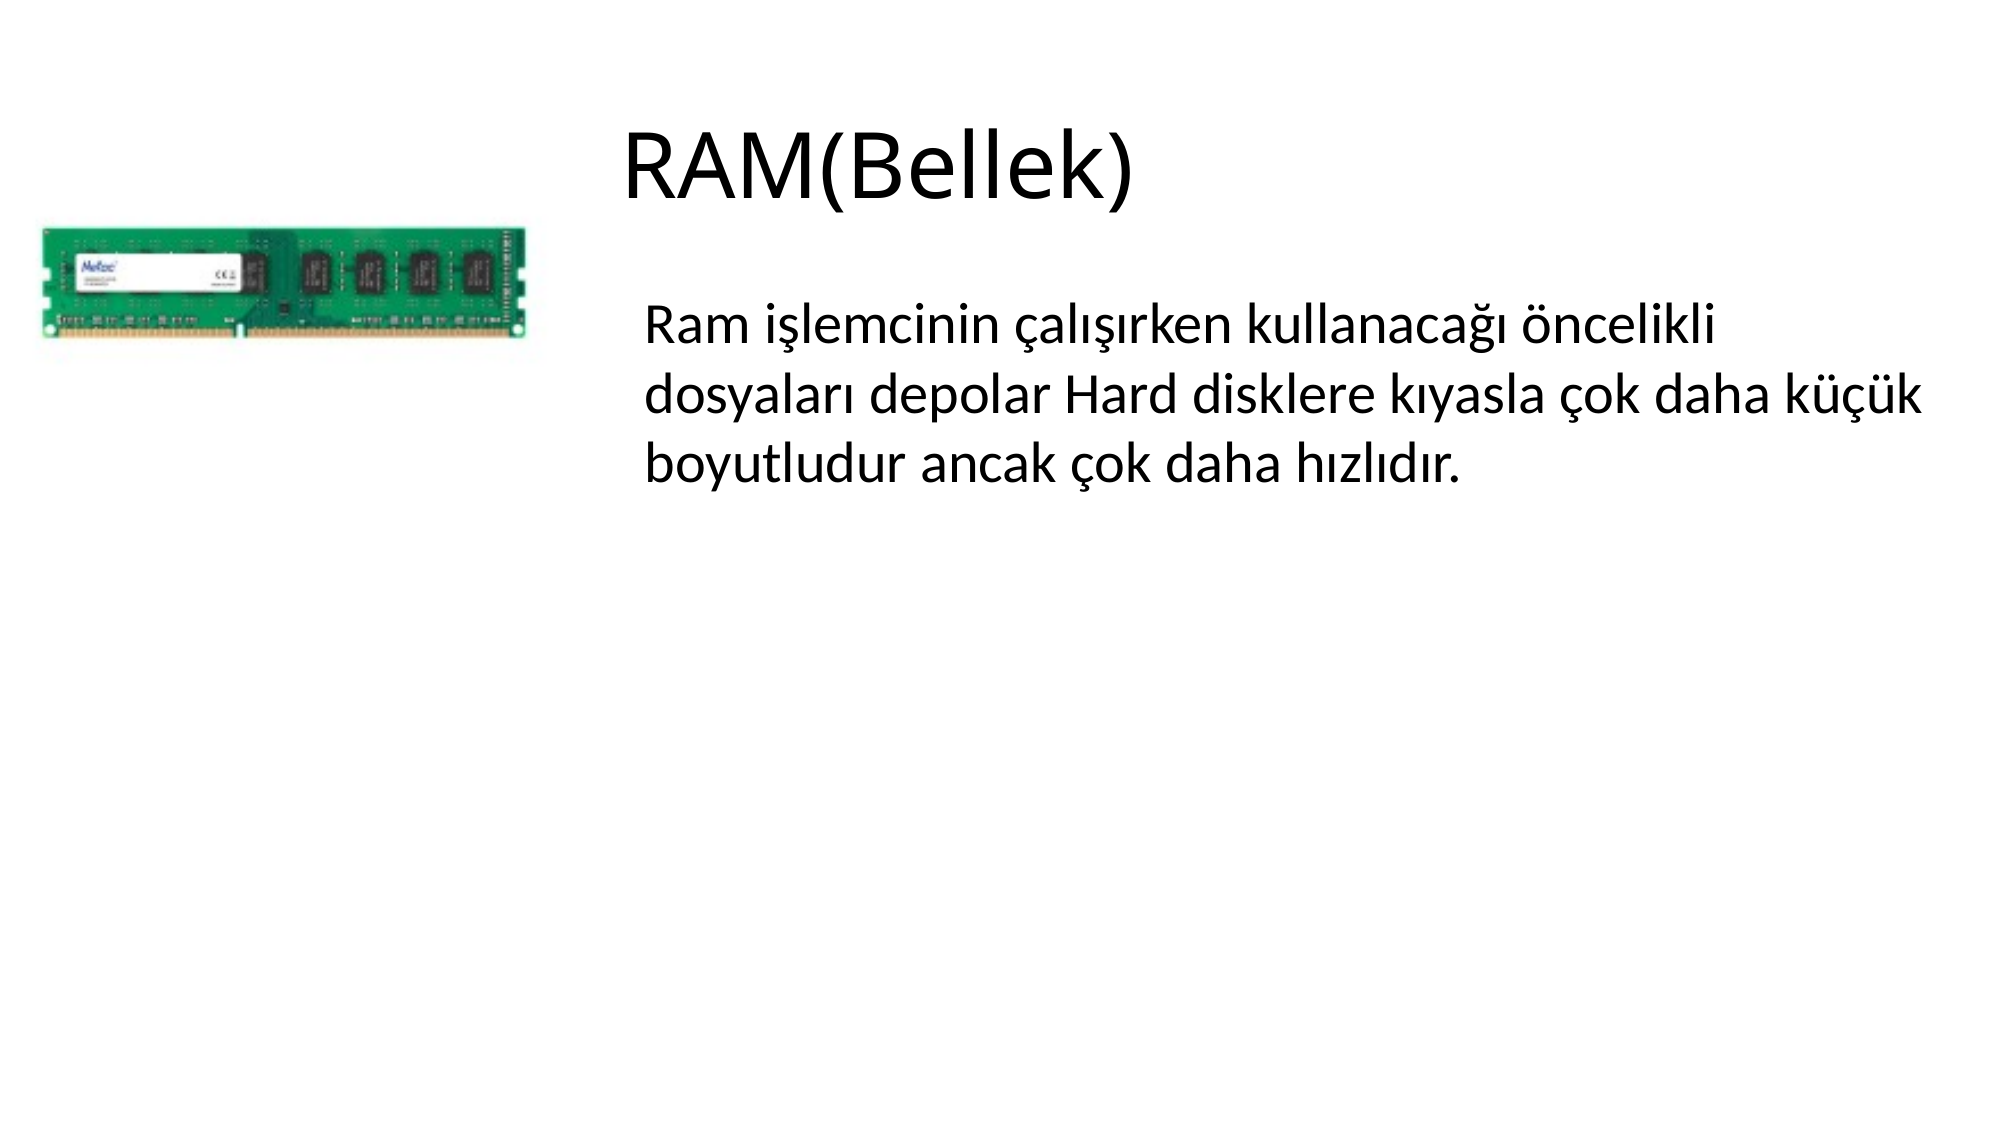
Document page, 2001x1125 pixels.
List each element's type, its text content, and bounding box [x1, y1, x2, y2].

text_box Ram işlemcinin çalışırken kullanacağı öncelikli dosyaları depolar Hard disklere kıyasla çok daha küçük boyutludur ancak çok daha hızlıdır. [629, 277, 1955, 502]
title RAM(Bellek) [605, 59, 1974, 278]
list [0, 0, 569, 569]
